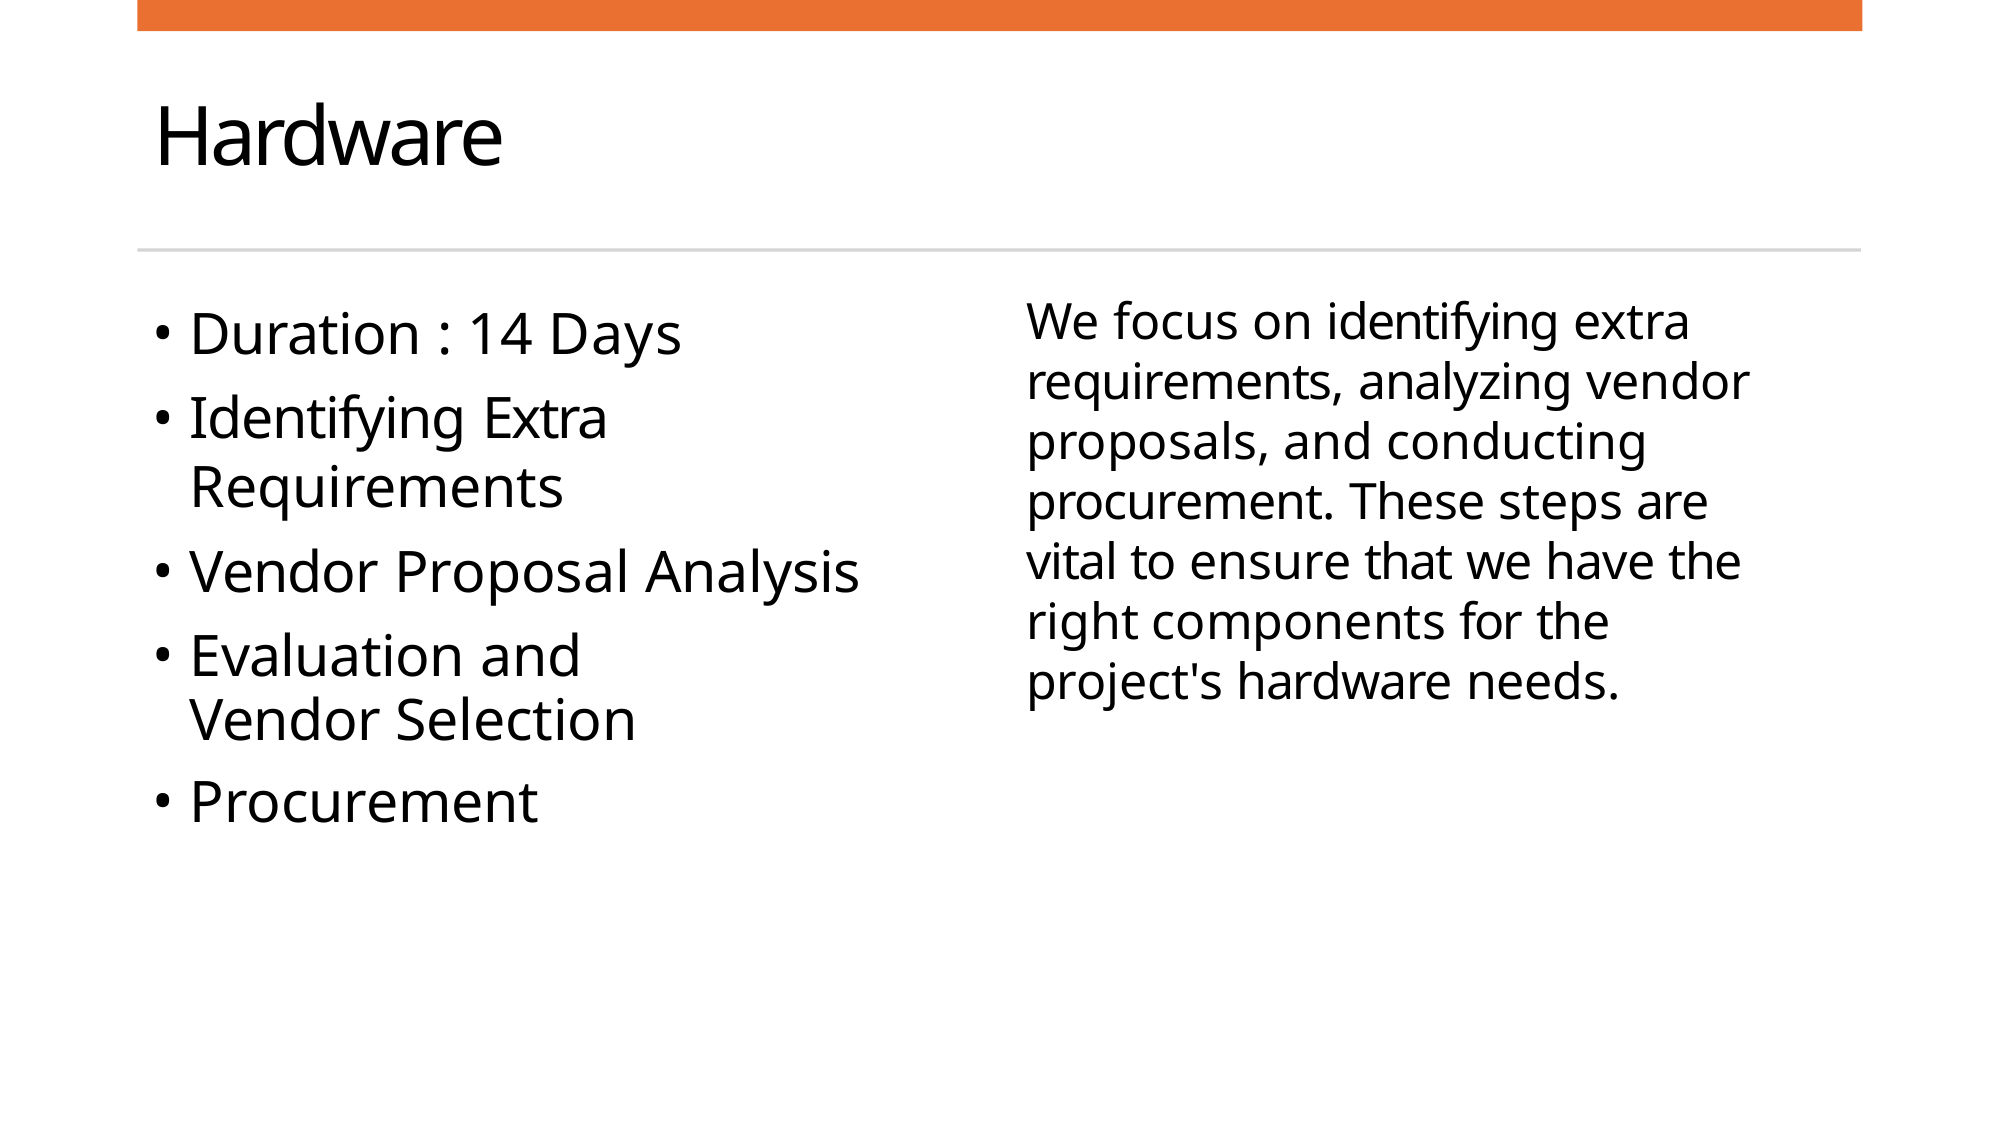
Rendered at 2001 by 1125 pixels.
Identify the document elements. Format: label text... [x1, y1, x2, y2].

text_box Duration : 14 Days Identifying Extra Requirements Vendor Proposal Analysis Evaluation and Vendor Selection Procurement [150, 279, 953, 834]
text_box [137, 248, 1861, 252]
title Hardware [70, 27, 1742, 271]
text_box We focus on identifying extra requirements, analyzing vendor proposals, and conducting procurement. These steps are vital to ensure that we have the right components for the project's hardware needs. [1024, 287, 1770, 710]
text_box [137, 0, 1863, 32]
